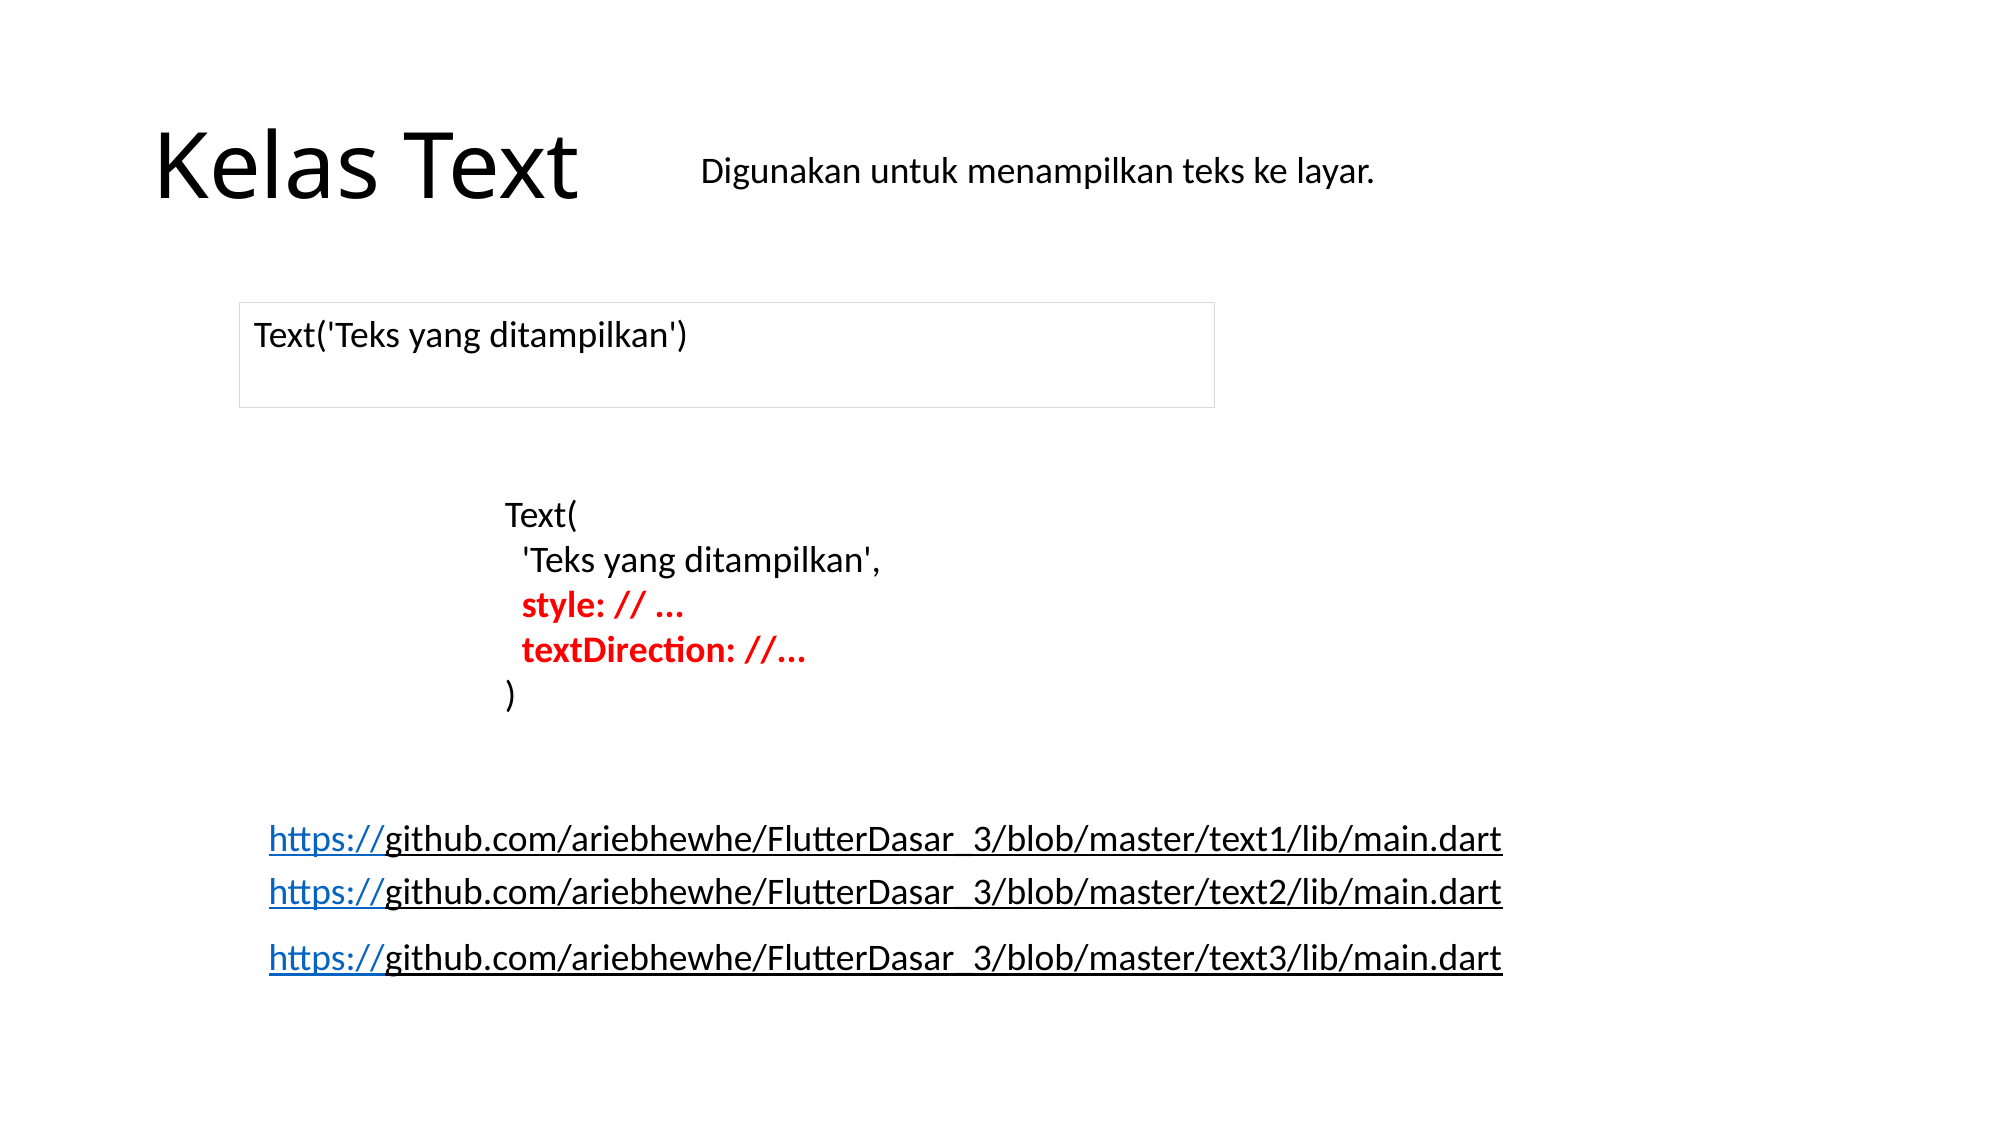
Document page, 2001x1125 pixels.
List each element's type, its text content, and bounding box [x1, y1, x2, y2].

text_box Text('Teks yang ditampilkan') [239, 302, 1215, 408]
title Kelas Text [137, 59, 1863, 278]
text_box https://github.com/ariebhewhe/FlutterDasar_3/blob/master/text1/lib/main.dart [253, 806, 1863, 859]
text_box https://github.com/ariebhewhe/FlutterDasar_3/blob/master/text2/lib/main.dart [253, 859, 1863, 919]
text_box https://github.com/ariebhewhe/FlutterDasar_3/blob/master/text3/lib/main.dart [253, 925, 1863, 986]
text_box Text( 'Teks yang ditampilkan', style: // ... textDirection: //... ) [490, 482, 1393, 768]
text_box Digunakan untuk menampilkan teks ke layar. [686, 138, 1784, 198]
